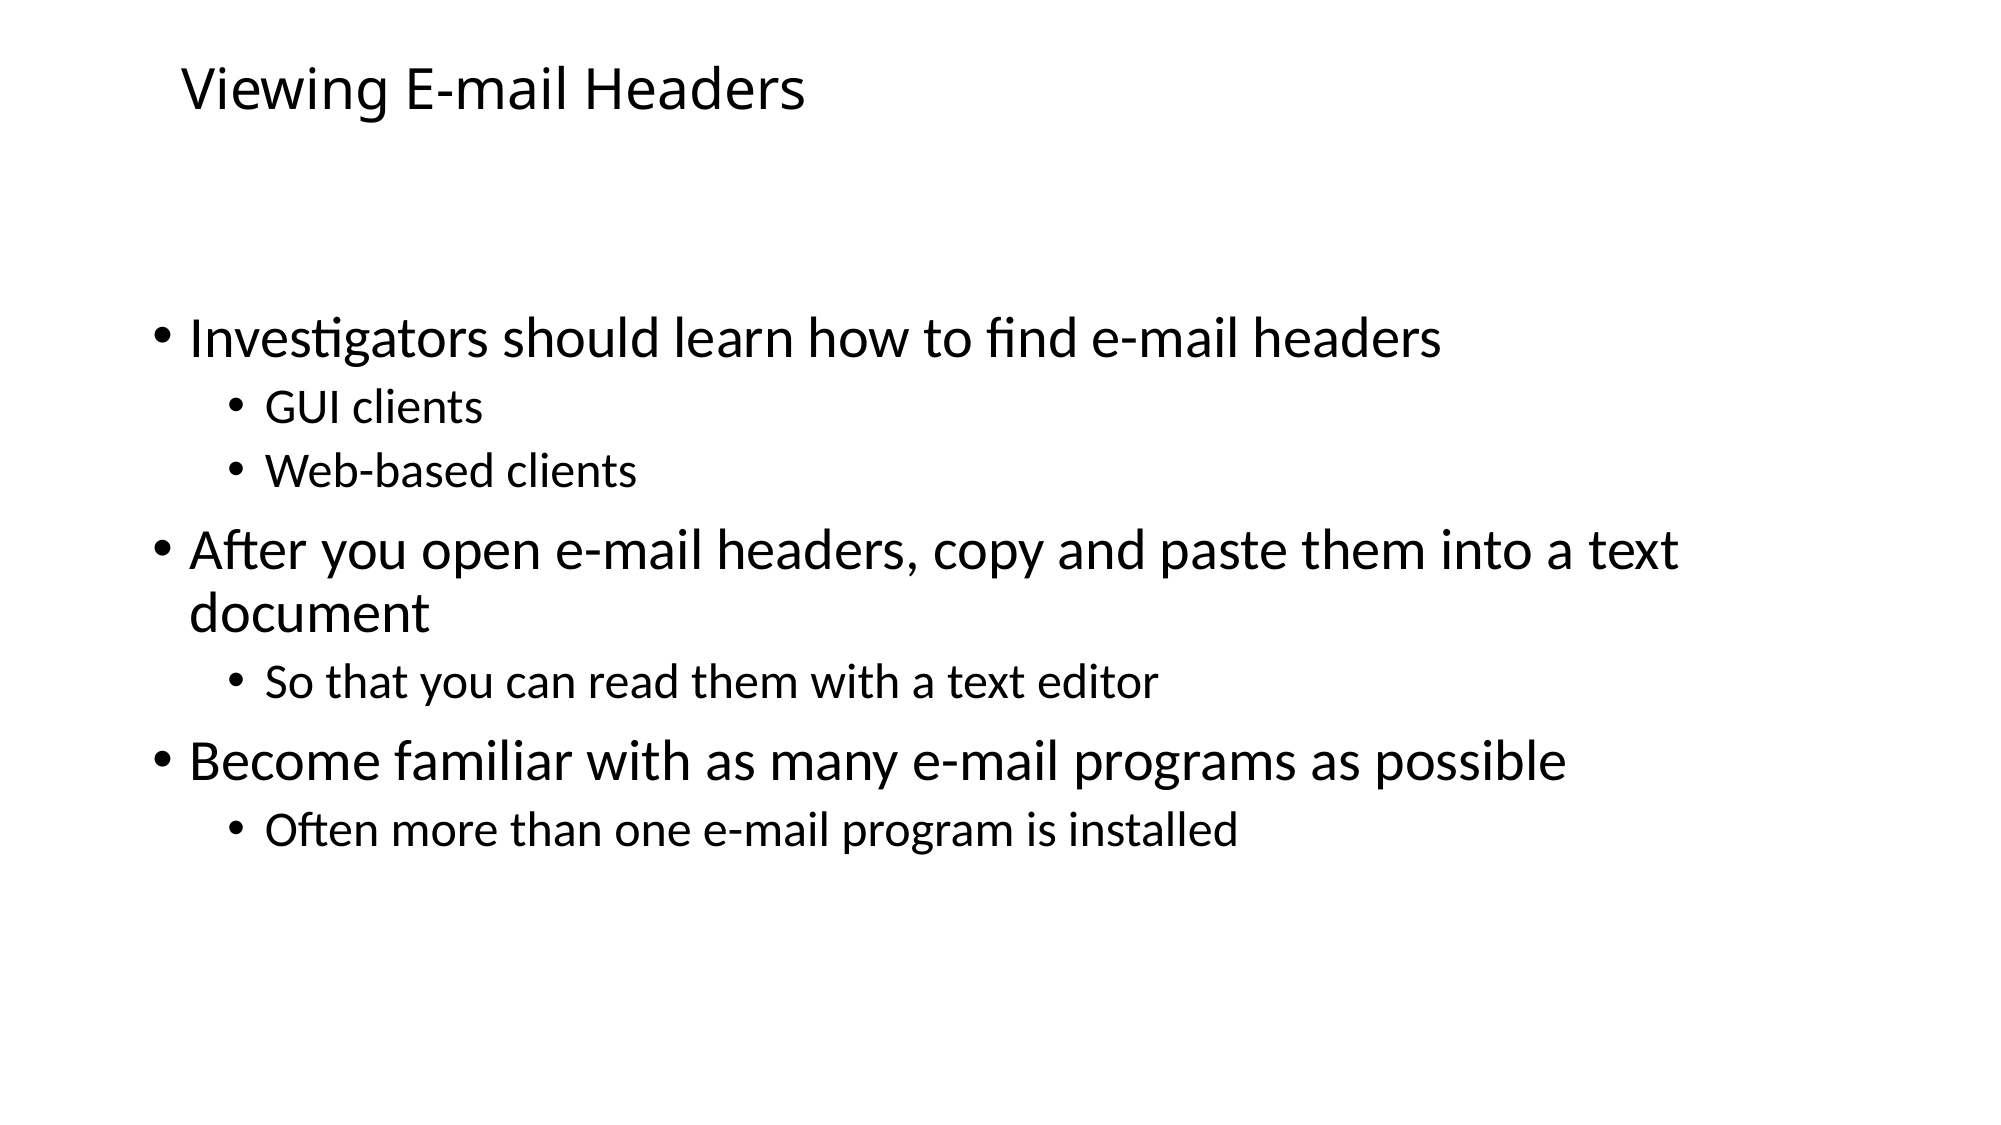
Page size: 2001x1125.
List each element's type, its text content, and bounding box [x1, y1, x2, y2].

title Viewing E-mail Headers [166, 52, 1923, 130]
list Investigators should learn how to find e-mail headers GUI clients Web-based clients After you open e-mail headers, copy and paste them into a text document So that you can read them with a text editor Become familiar with as many e-mail programs as possible Often more than one e-mail program is installed [137, 299, 1863, 1014]
